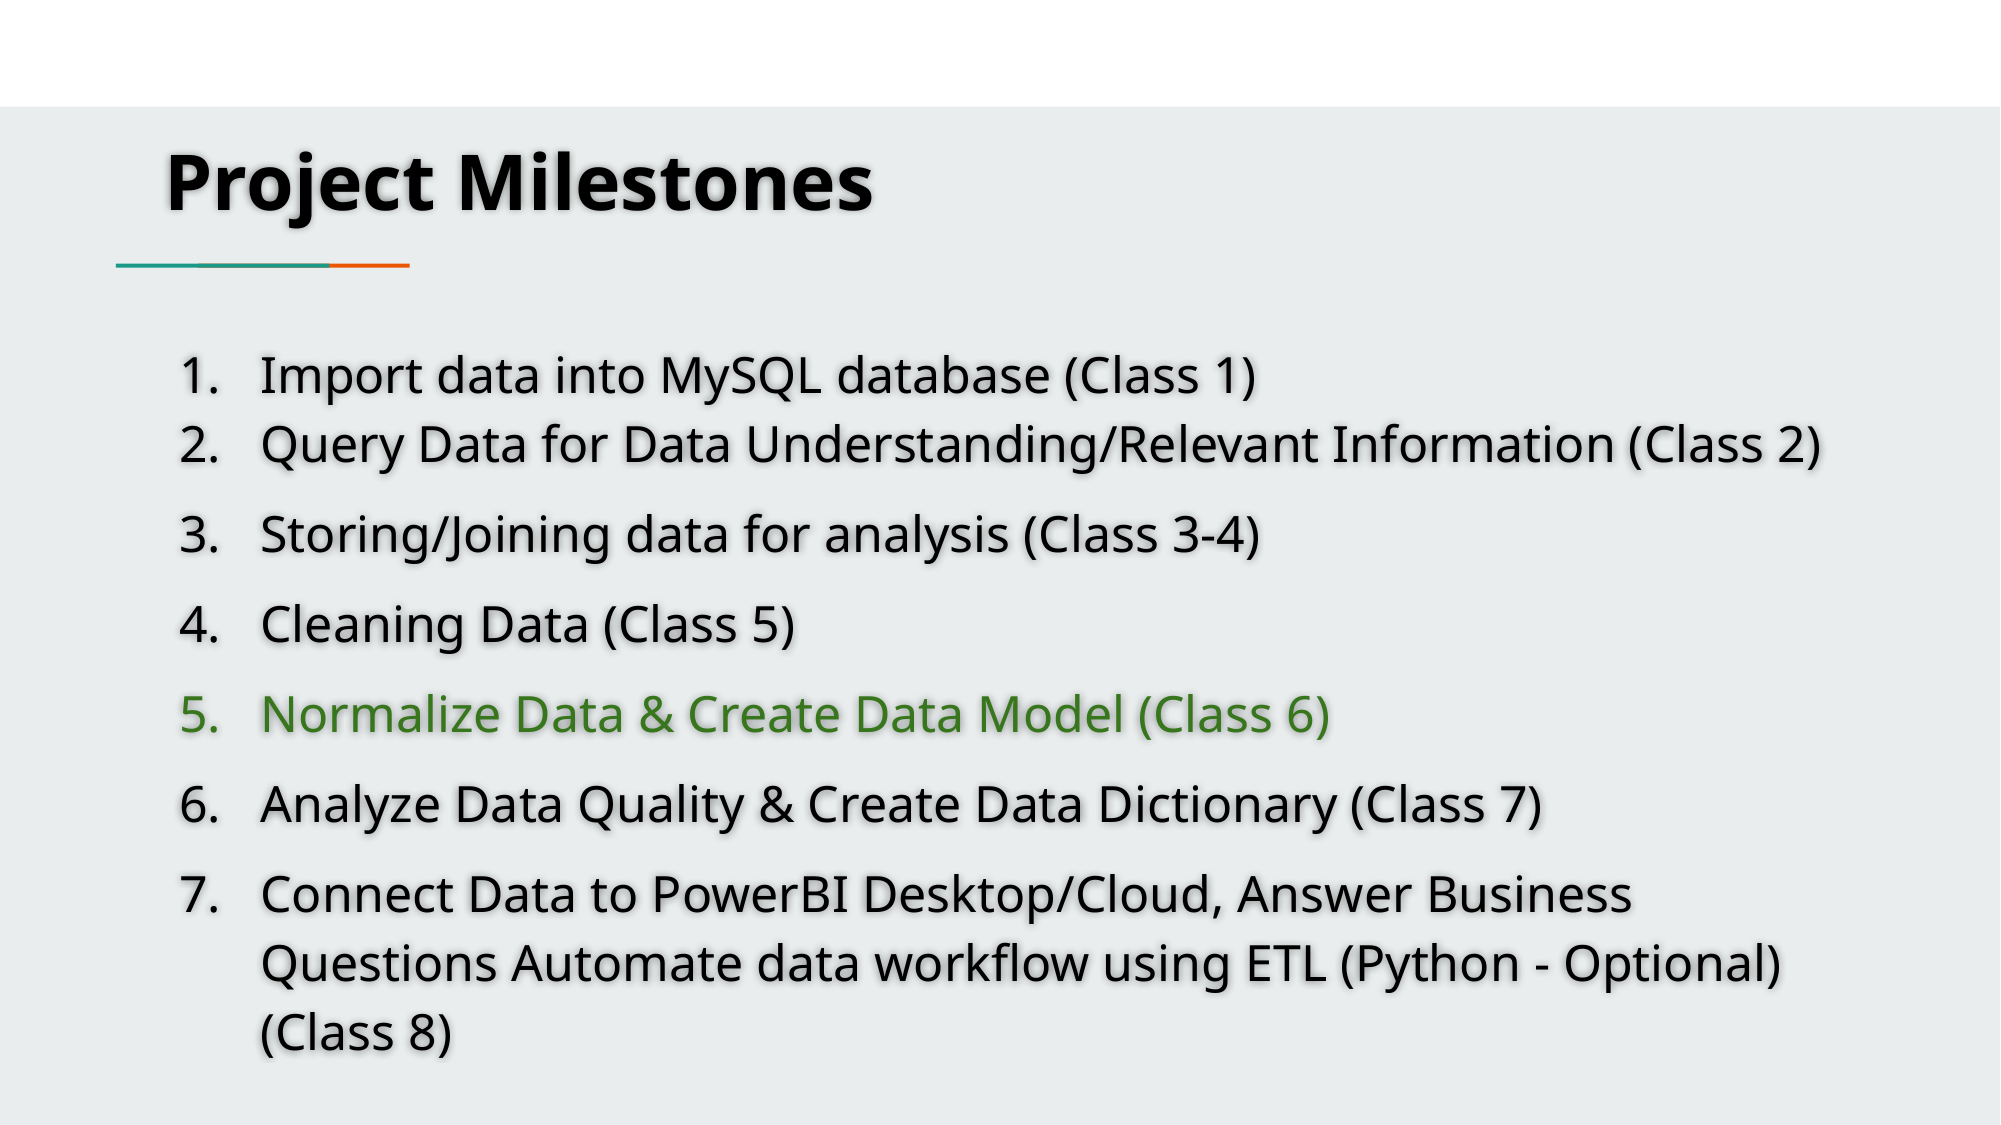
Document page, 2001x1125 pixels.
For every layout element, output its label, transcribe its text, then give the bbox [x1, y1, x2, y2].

title Project Milestones [149, 99, 1849, 260]
list Import data into MySQL database (Class 1) Query Data for Data Understanding/Relevant Information (Class 2) Storing/Joining data for analysis (Class 3-4) Cleaning Data (Class 5) Normalize Data & Create Data Model (Class 6) Analyze Data Quality & Create Data Dictionary (Class 7) Connect Data to PowerBI Desktop/Cloud, Answer Business Questions Automate data workflow using ETL (Python - Optional) (Class 8) [164, 327, 1863, 994]
